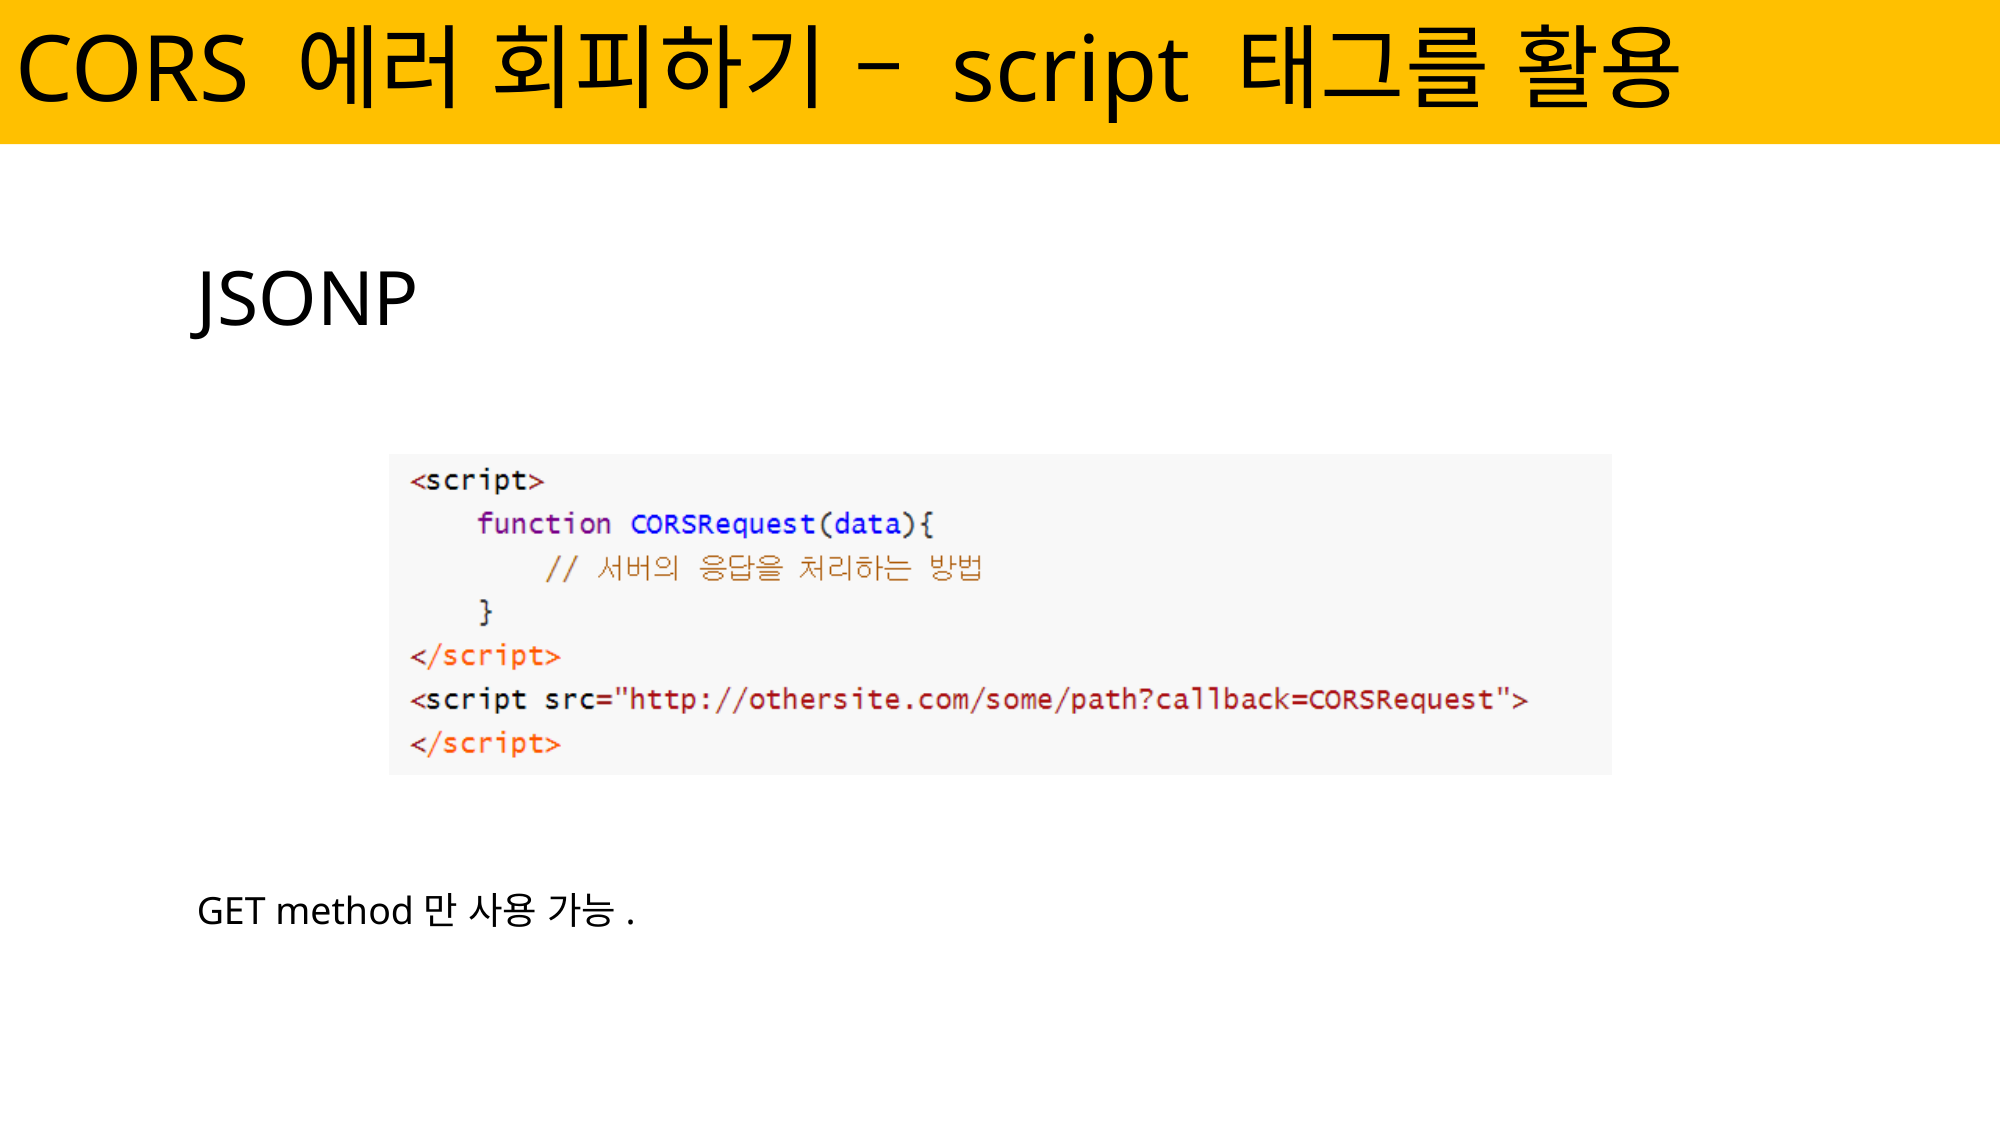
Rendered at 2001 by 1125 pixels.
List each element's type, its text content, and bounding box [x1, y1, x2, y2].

text_box CORS 에러 회피하기 – script 태그를 활용 [0, 0, 2000, 145]
picture [389, 454, 1612, 775]
text_box JSONP [182, 243, 1385, 348]
text_box GET method만 사용 가능. [182, 879, 658, 940]
